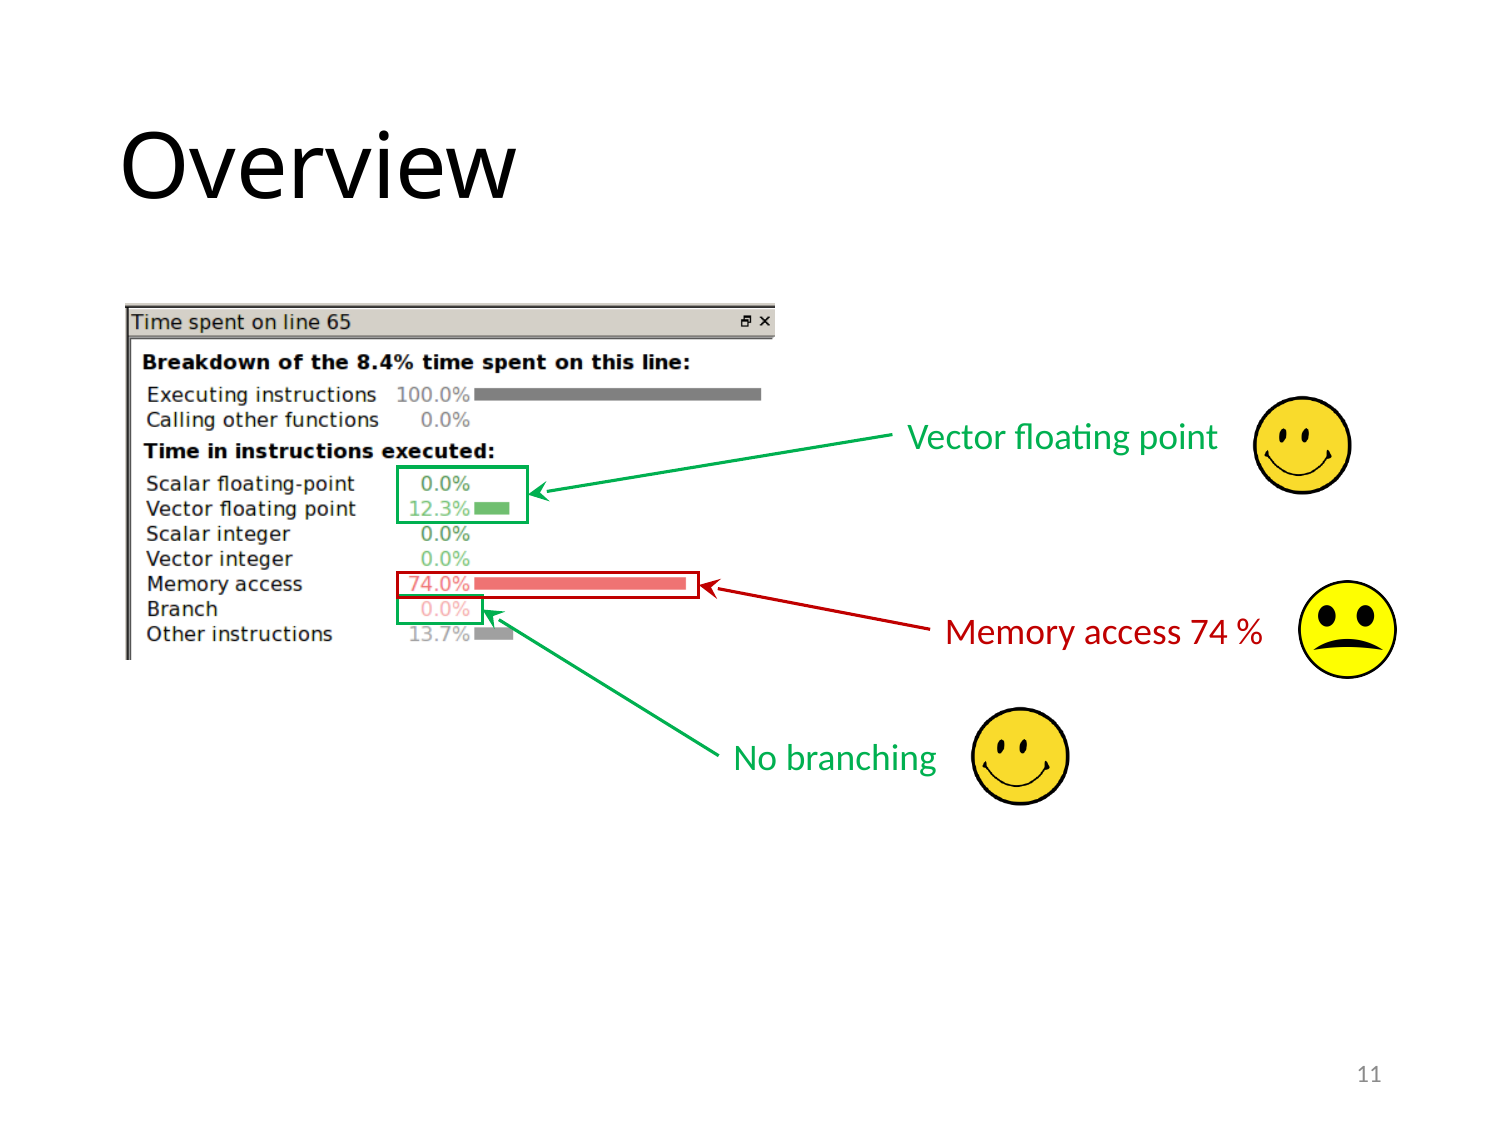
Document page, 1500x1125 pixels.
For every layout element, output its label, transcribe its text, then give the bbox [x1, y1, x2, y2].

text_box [397, 404, 1236, 523]
picture [125, 303, 775, 660]
picture [1298, 580, 1397, 679]
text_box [397, 572, 1281, 661]
picture [970, 706, 1070, 806]
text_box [397, 661, 954, 787]
picture [1252, 395, 1352, 495]
title Overview [103, 59, 1397, 278]
slide_number 11 [1059, 1042, 1397, 1103]
